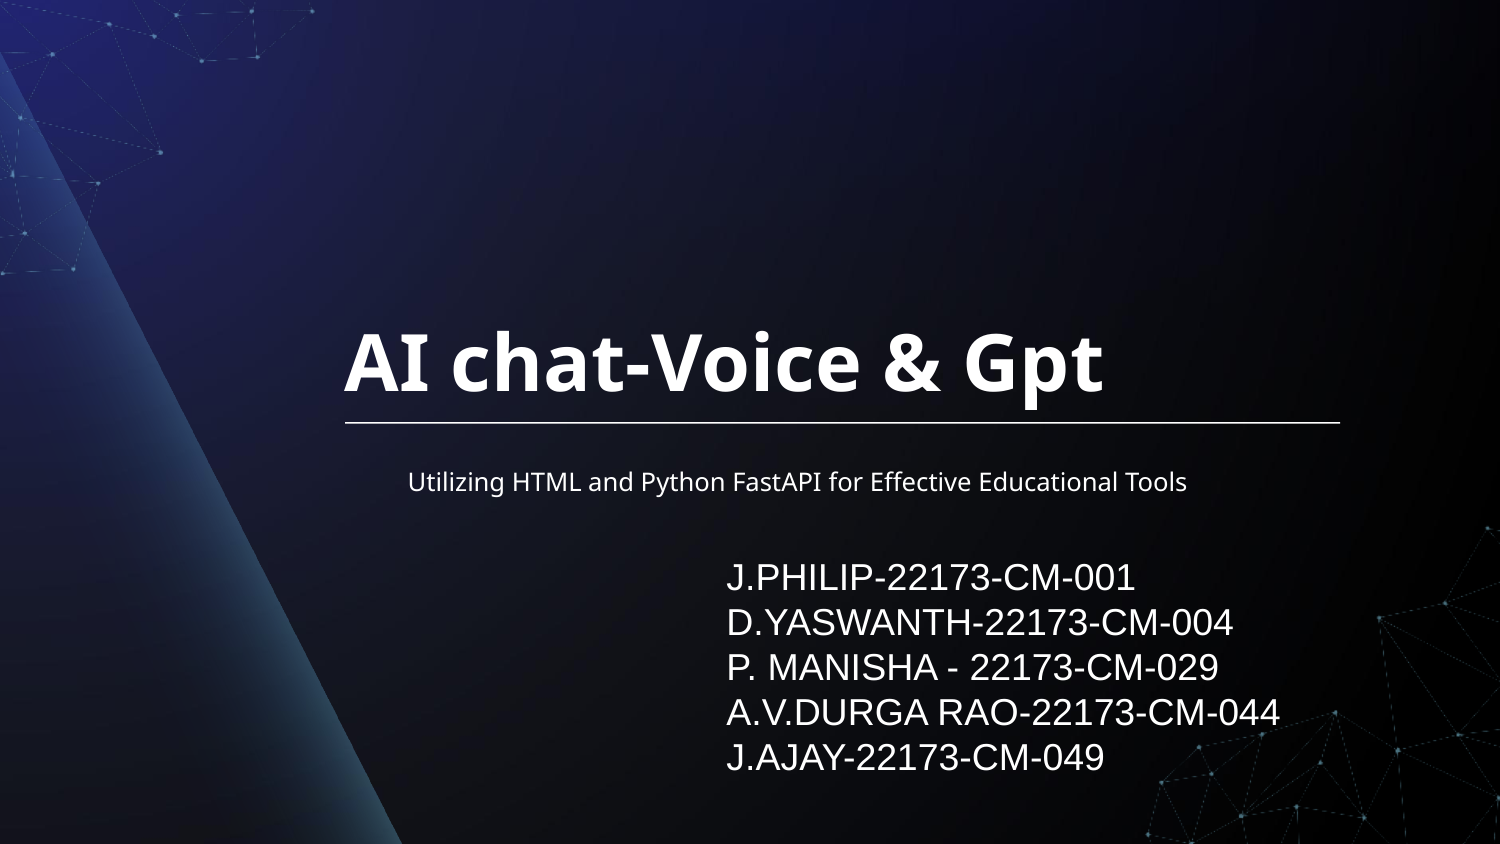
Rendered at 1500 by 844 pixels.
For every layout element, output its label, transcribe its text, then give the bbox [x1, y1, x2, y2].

title AI chat-Voice & Gpt [329, 176, 1432, 422]
text_box J.PHILIP-22173-CM-001 D.YASWANTH-22173-CM-004 P. MANISHA - 22173-CM-029 A.V.DURGA RAO-22173-CM-044 J.AJAY-22173-CM-049 [711, 545, 1378, 786]
subtitle Utilizing HTML and Python FastAPI for Effective Educational Tools [361, 450, 1242, 529]
picture [0, 0, 1500, 844]
